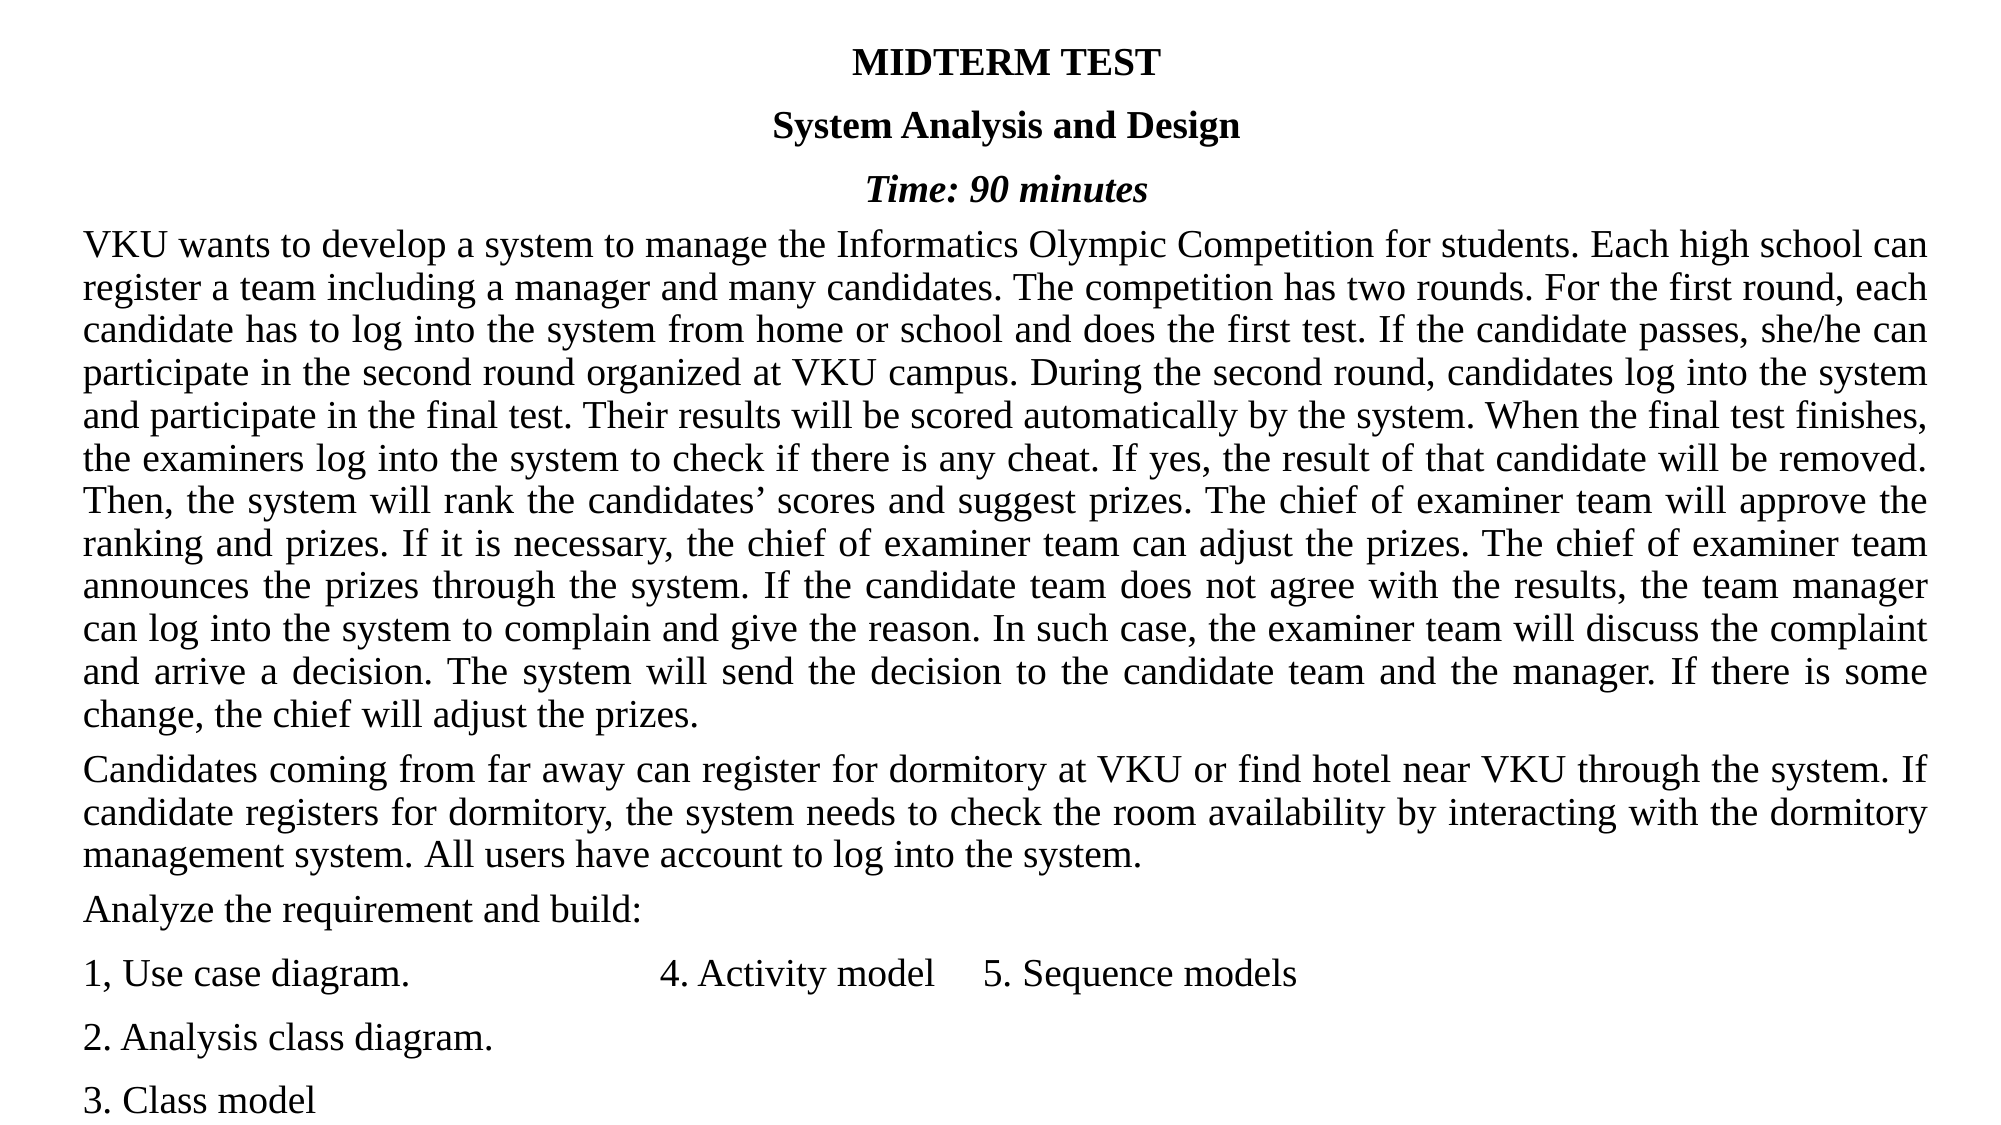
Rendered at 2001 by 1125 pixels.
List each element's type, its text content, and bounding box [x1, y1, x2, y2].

list MIDTERM TEST System Analysis and Design Time: 90 minutes VKU wants to develop a system to manage the Informatics Olympic Competition for students. Each high school can register a team including a manager and many candidates. The competition has two rounds. For the first round, each candidate has to log into the system from home or school and does the first test. If the candidate passes, she/he can participate in the second round organized at VKU campus. During the second round, candidates log into the system and participate in the final test. Their results will be scored automatically by the system. When the final test finishes, the examiners log into the system to check if there is any cheat. If yes, the result of that candidate will be removed. Then, the system will rank the candidates’ scores and suggest prizes. The chief of examiner team will approve the ranking and prizes. If it is necessary, the chief of examiner team can adjust the prizes. The chief of examiner team announces the prizes through the system. If the candidate team does not agree with the results, the team manager can log into the system to complain and give the reason. In such case, the examiner team will discuss the complaint and arrive a decision. The system will send the decision to the candidate team and the manager. If there is some change, the chief will adjust the prizes. Candidates coming from far away can register for dormitory at VKU or find hotel near VKU through the system. If candidate registers for dormitory, the system needs to check the room availability by interacting with the dormitory management system. All users have account to log into the system. Analyze the requirement and build: 1, Use case diagram. 4. Activity model 5. Sequence models 2. Analysis class diagram. 3. Class model [67, 33, 1946, 1014]
